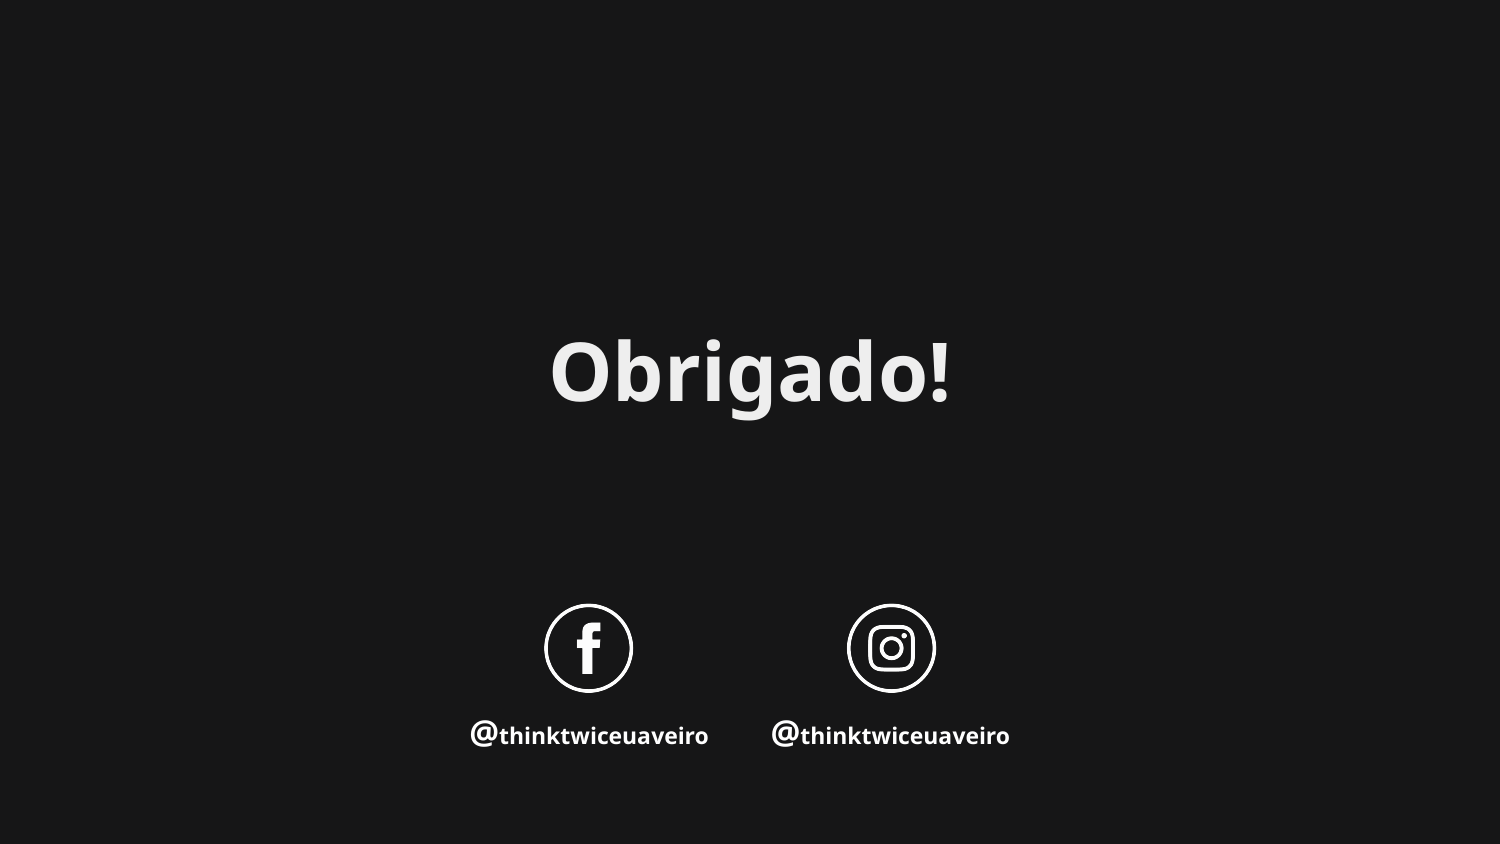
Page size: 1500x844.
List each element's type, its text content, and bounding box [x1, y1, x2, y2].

text_box @thinktwiceuaveiro [742, 703, 1063, 743]
text_box @thinktwiceuaveiro [436, 703, 742, 743]
text_box Obrigado! [51, 327, 1449, 422]
picture [529, 589, 650, 725]
picture [834, 589, 947, 724]
